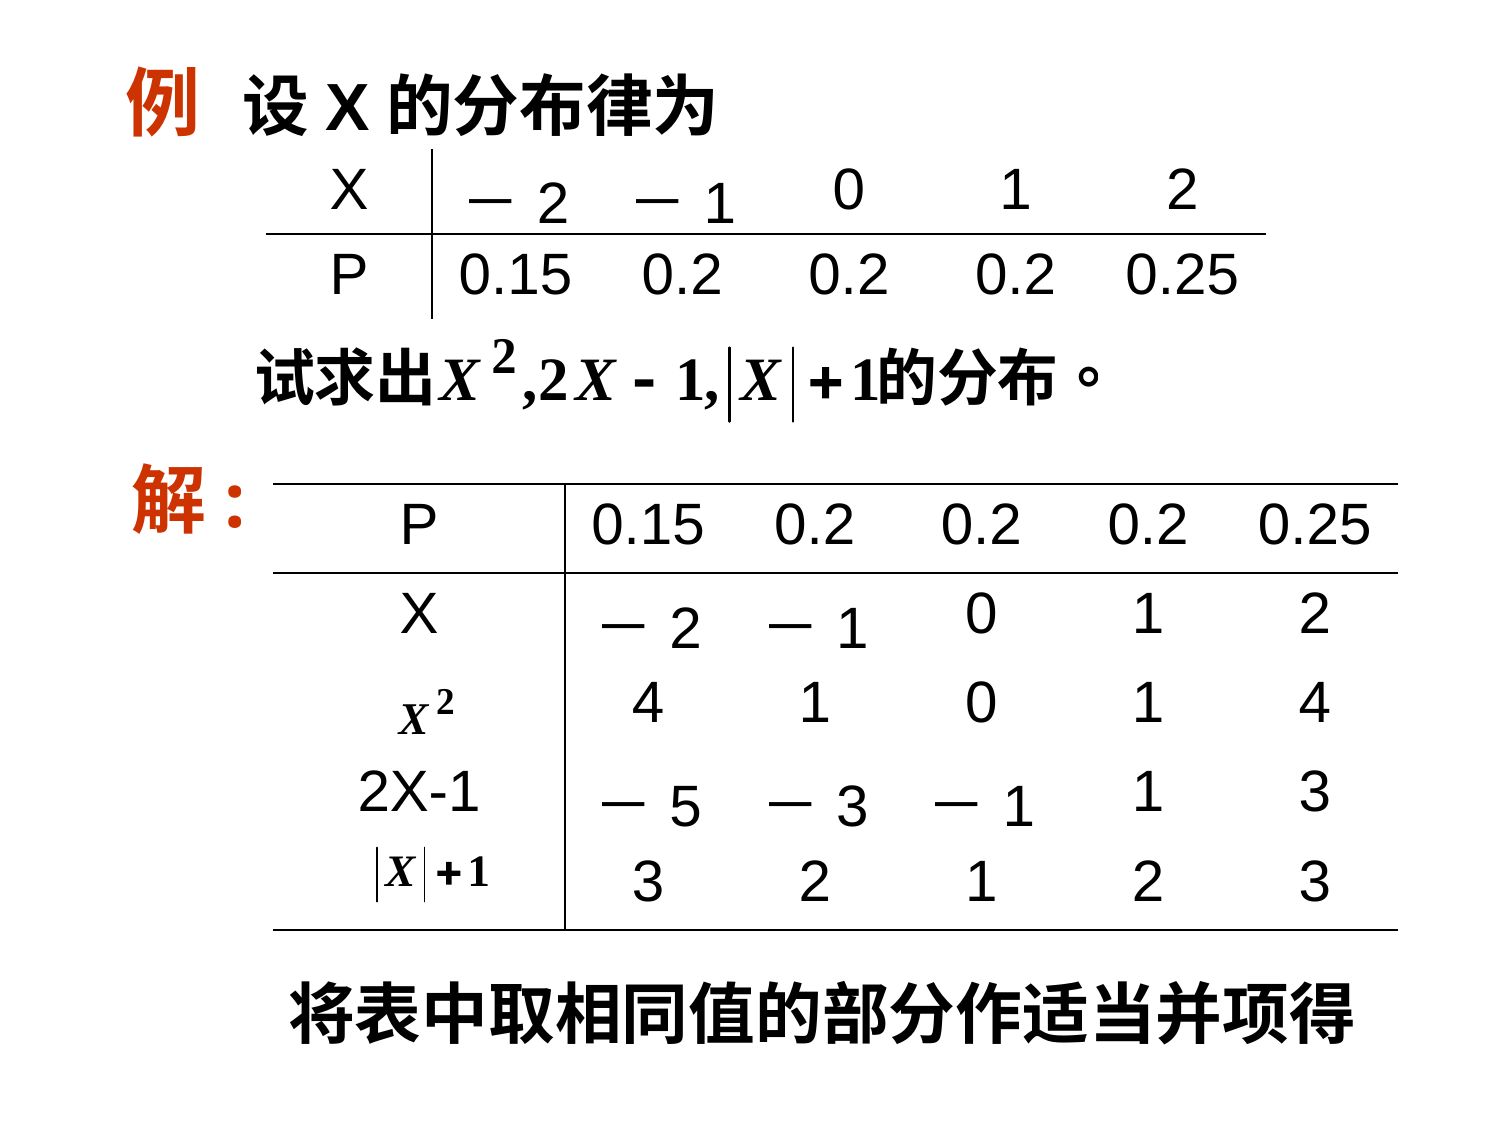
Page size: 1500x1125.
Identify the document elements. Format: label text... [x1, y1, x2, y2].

text_box 解: [117, 445, 280, 550]
table_cell 1 [898, 841, 1065, 929]
table_header 0.15 [566, 485, 731, 572]
table_cell P [266, 235, 431, 317]
table_cell 0.15 [433, 235, 599, 317]
table_header P [273, 485, 564, 572]
table_cell 1 [1065, 752, 1231, 841]
table_header －2 [433, 149, 599, 233]
table_header 0.2 [898, 485, 1065, 572]
table_cell 3 [1231, 841, 1398, 929]
table_cell 2X-1 [273, 752, 564, 841]
table_cell 2 [1065, 841, 1231, 929]
text_box 将表中取相同值的部分作适当并项得 [242, 964, 1429, 1059]
table_cell X [273, 574, 564, 662]
table_cell [273, 662, 564, 752]
table_header －1 [599, 149, 766, 233]
table_cell 2 [731, 841, 898, 929]
table_cell 0.2 [599, 235, 766, 317]
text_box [388, 673, 463, 743]
table_cell 3 [566, 841, 731, 929]
table_header 1 [932, 149, 1099, 233]
table_cell 0.2 [766, 235, 932, 317]
table_cell 3 [1231, 752, 1398, 841]
table_cell 4 [1231, 662, 1398, 752]
table_cell 0 [898, 662, 1065, 752]
table_header 0.2 [1065, 485, 1231, 572]
table_header 0 [766, 149, 932, 233]
table_cell 1 [1065, 574, 1231, 662]
table_cell －1 [898, 752, 1065, 841]
table_cell 0 [898, 574, 1065, 662]
table_header 0.2 [731, 485, 898, 572]
table_cell 1 [1065, 662, 1231, 752]
table_cell 0.2 [932, 235, 1099, 318]
table_cell －3 [731, 752, 898, 841]
table_cell 4 [566, 662, 731, 752]
text_box 例 设X的分布律为 [75, 47, 879, 153]
table_cell －5 [566, 752, 731, 841]
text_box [245, 318, 1099, 432]
table_header 2 [1099, 149, 1266, 233]
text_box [368, 837, 498, 910]
table_header X [266, 149, 431, 233]
table_cell 1 [731, 662, 898, 752]
table_cell －2 [566, 574, 731, 662]
table_cell [273, 841, 564, 929]
table_cell 0.25 [1099, 235, 1266, 319]
table_header 0.25 [1231, 485, 1398, 572]
table_cell 2 [1231, 574, 1398, 662]
table_cell －1 [731, 574, 898, 662]
